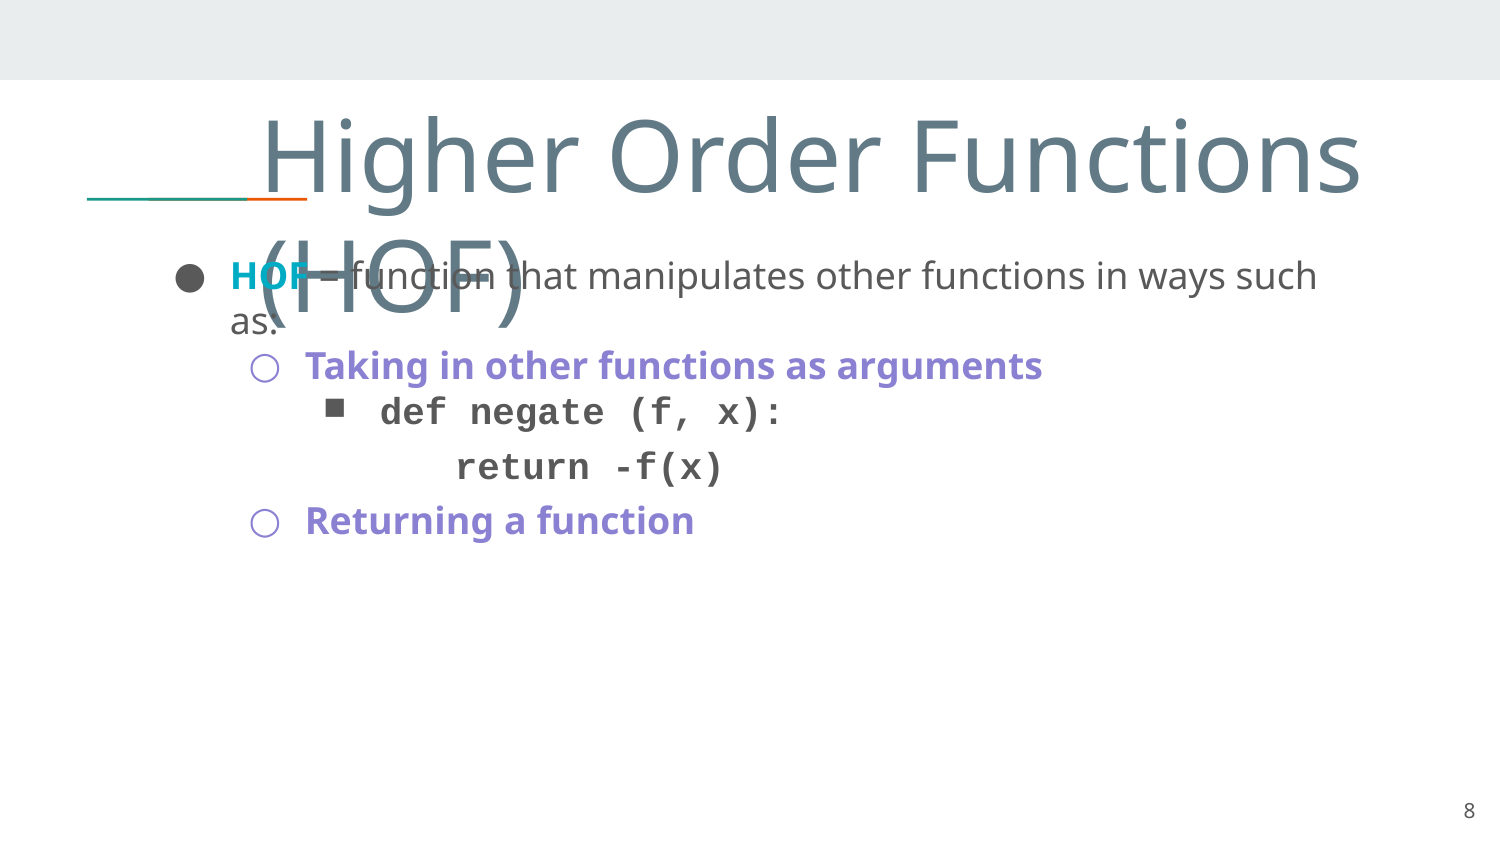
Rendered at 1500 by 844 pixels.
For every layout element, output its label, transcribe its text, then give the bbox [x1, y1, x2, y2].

list HOF = function that manipulates other functions in ways such as: Taking in other functions as arguments def negate (f, x): return -f(x) Returning a function [139, 236, 1376, 694]
slide_number 8 [1400, 779, 1491, 844]
title Higher Order Functions (HOF) [244, 77, 1491, 183]
